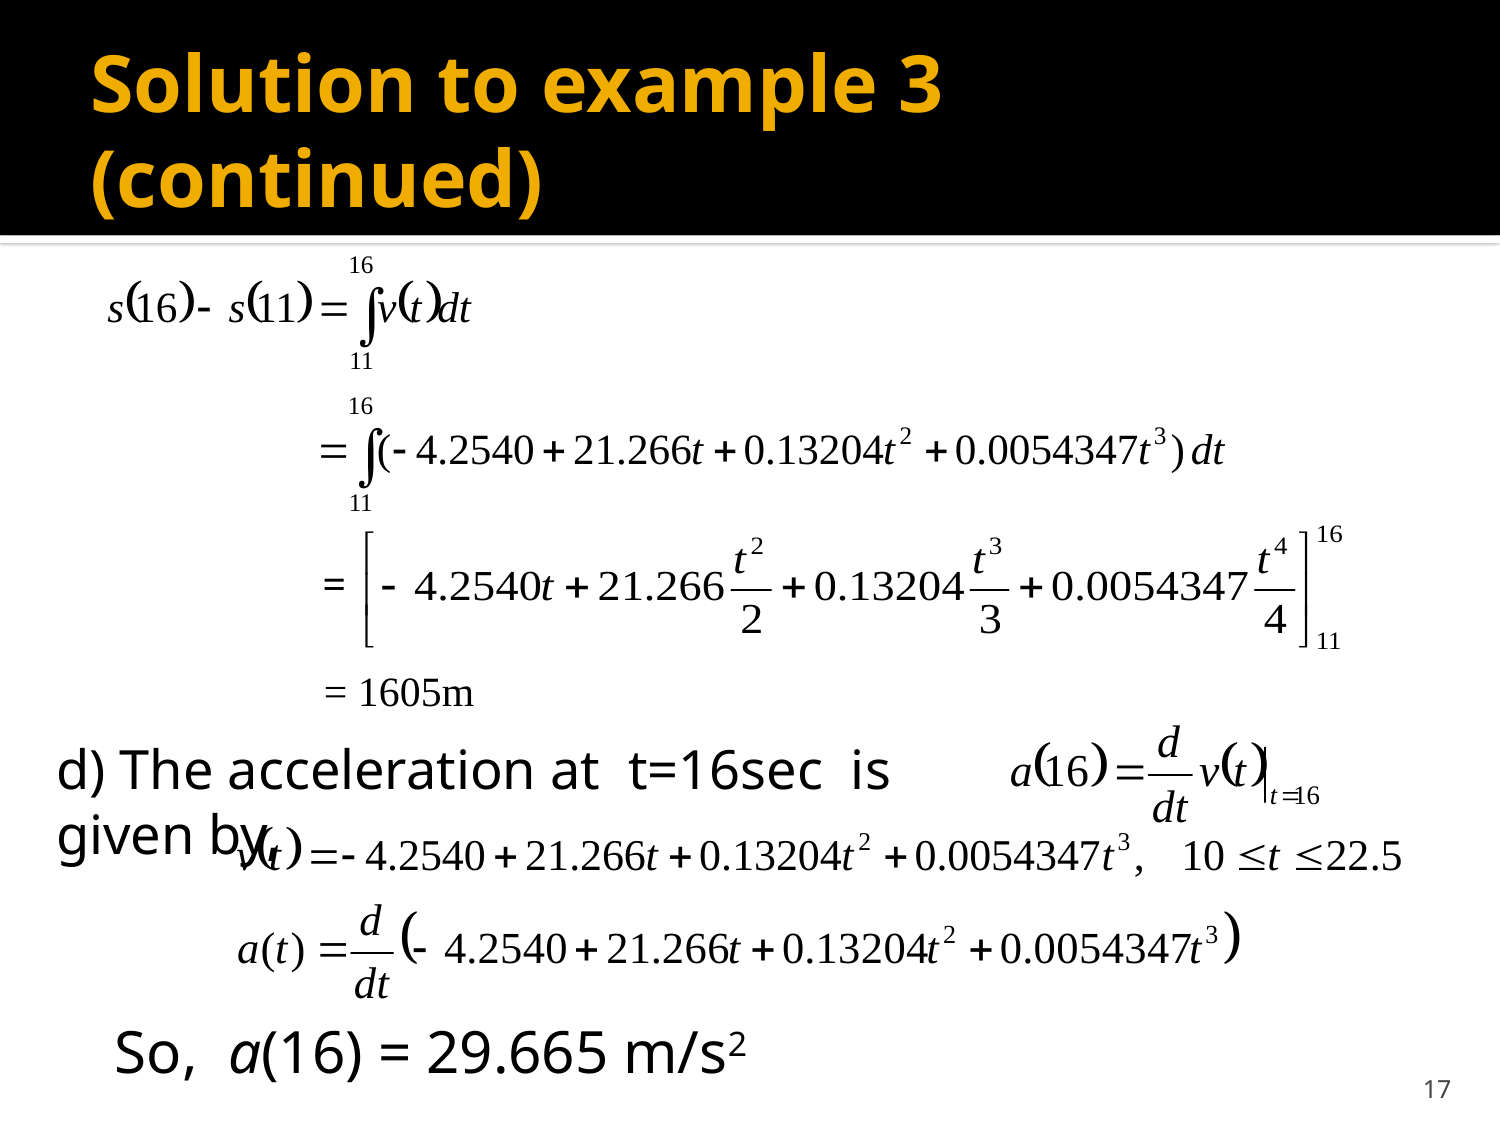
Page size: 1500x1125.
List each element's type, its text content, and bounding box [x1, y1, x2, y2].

text_box d) The acceleration at t=16sec is given by, [41, 727, 996, 873]
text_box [354, 515, 1353, 658]
text_box = [307, 550, 348, 616]
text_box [230, 893, 1243, 1009]
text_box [230, 822, 1411, 889]
slide_number 17 [1345, 1062, 1467, 1108]
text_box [100, 243, 482, 377]
text_box = 1605m [309, 656, 550, 722]
text_box So, a(16) = 29.665 m/s2 [100, 1008, 892, 1093]
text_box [310, 385, 1235, 519]
title Solution to example 3 (continued) [75, 25, 1425, 231]
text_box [1002, 713, 1327, 820]
